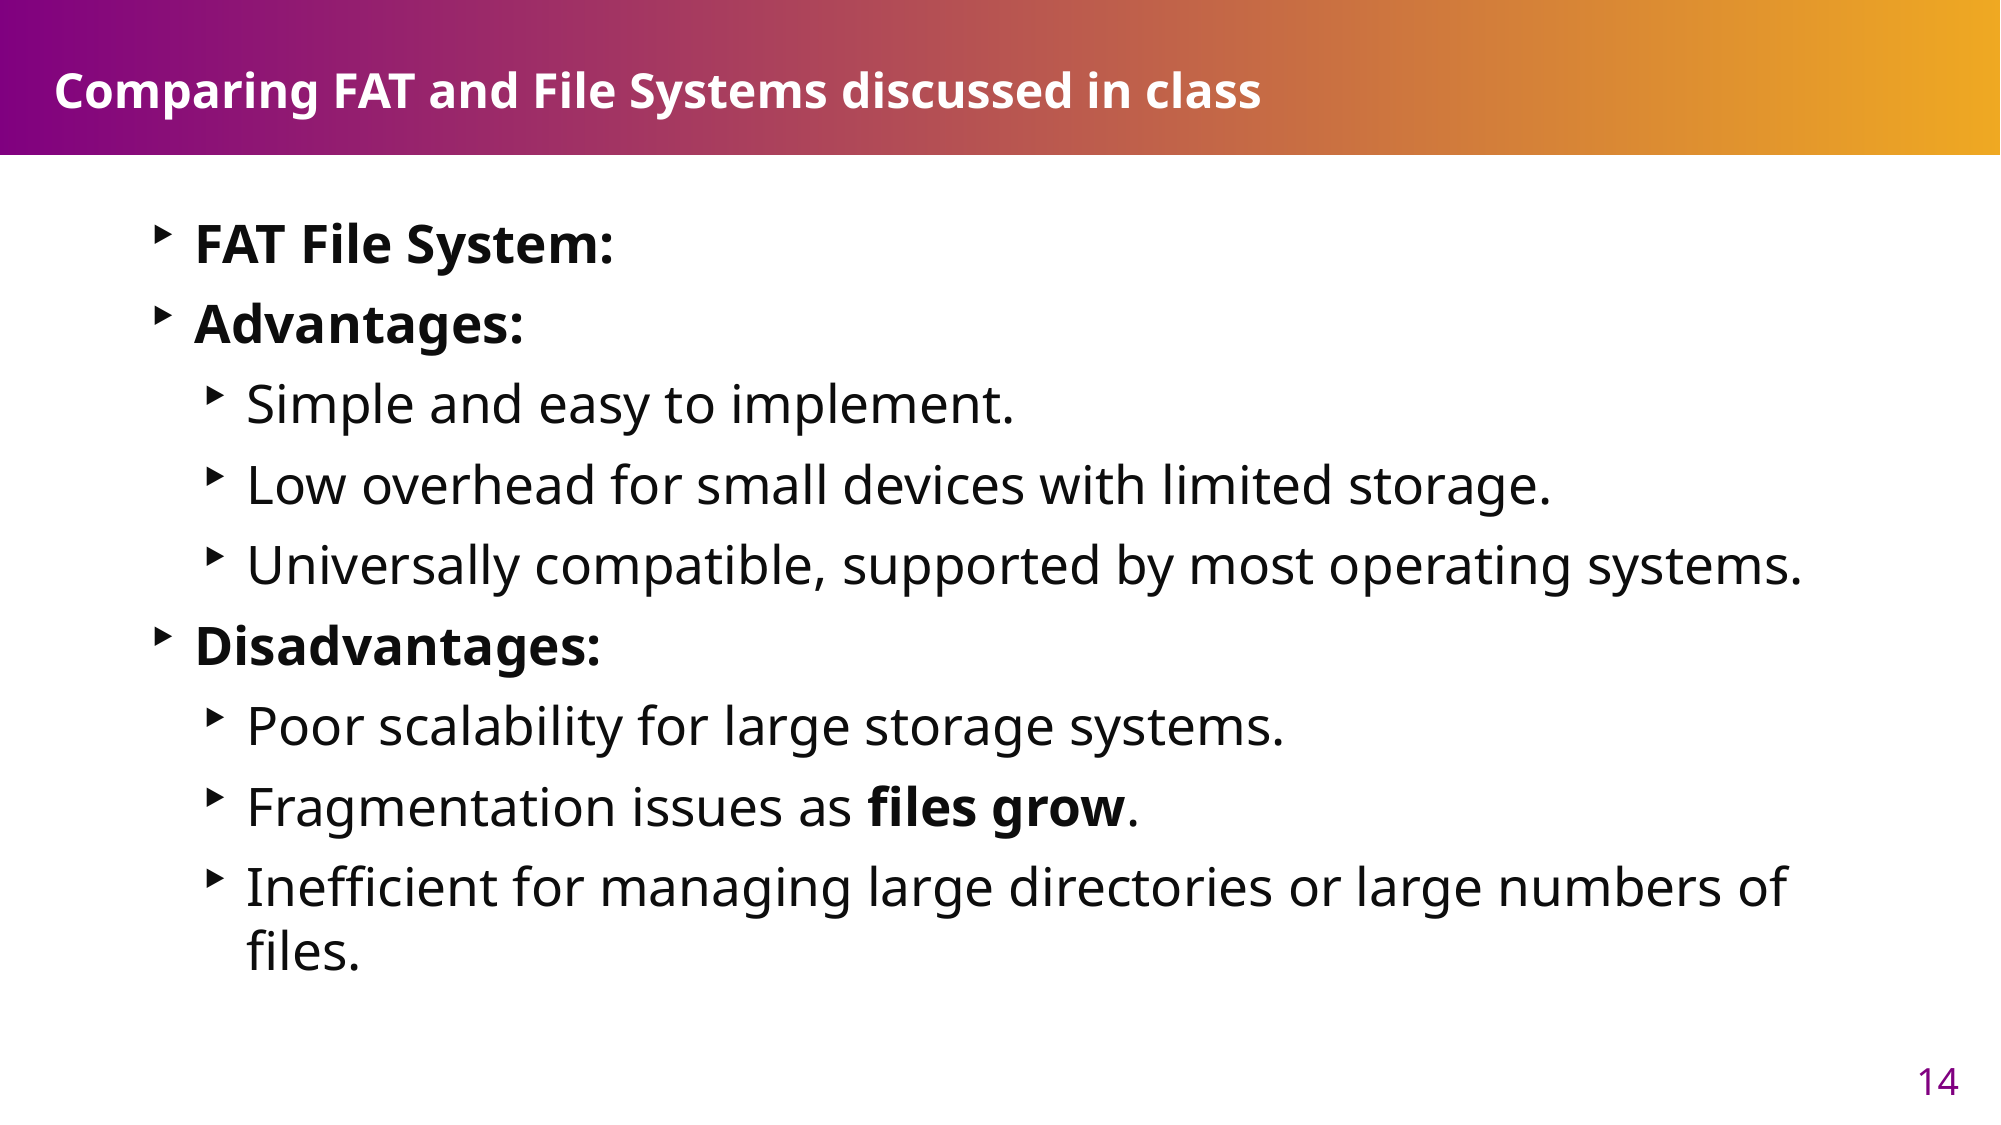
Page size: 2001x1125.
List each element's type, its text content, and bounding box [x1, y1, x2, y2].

list FAT File System: Advantages: Simple and easy to implement. Low overhead for small devices with limited storage. Universally compatible, supported by most operating systems. Disadvantages: Poor scalability for large storage systems. Fragmentation issues as files grow. Inefficient for managing large directories or large numbers of files. [138, 201, 1862, 965]
slide_number 14 [1907, 1049, 1971, 1113]
title Comparing FAT and File Systems discussed in class [44, 0, 1784, 155]
